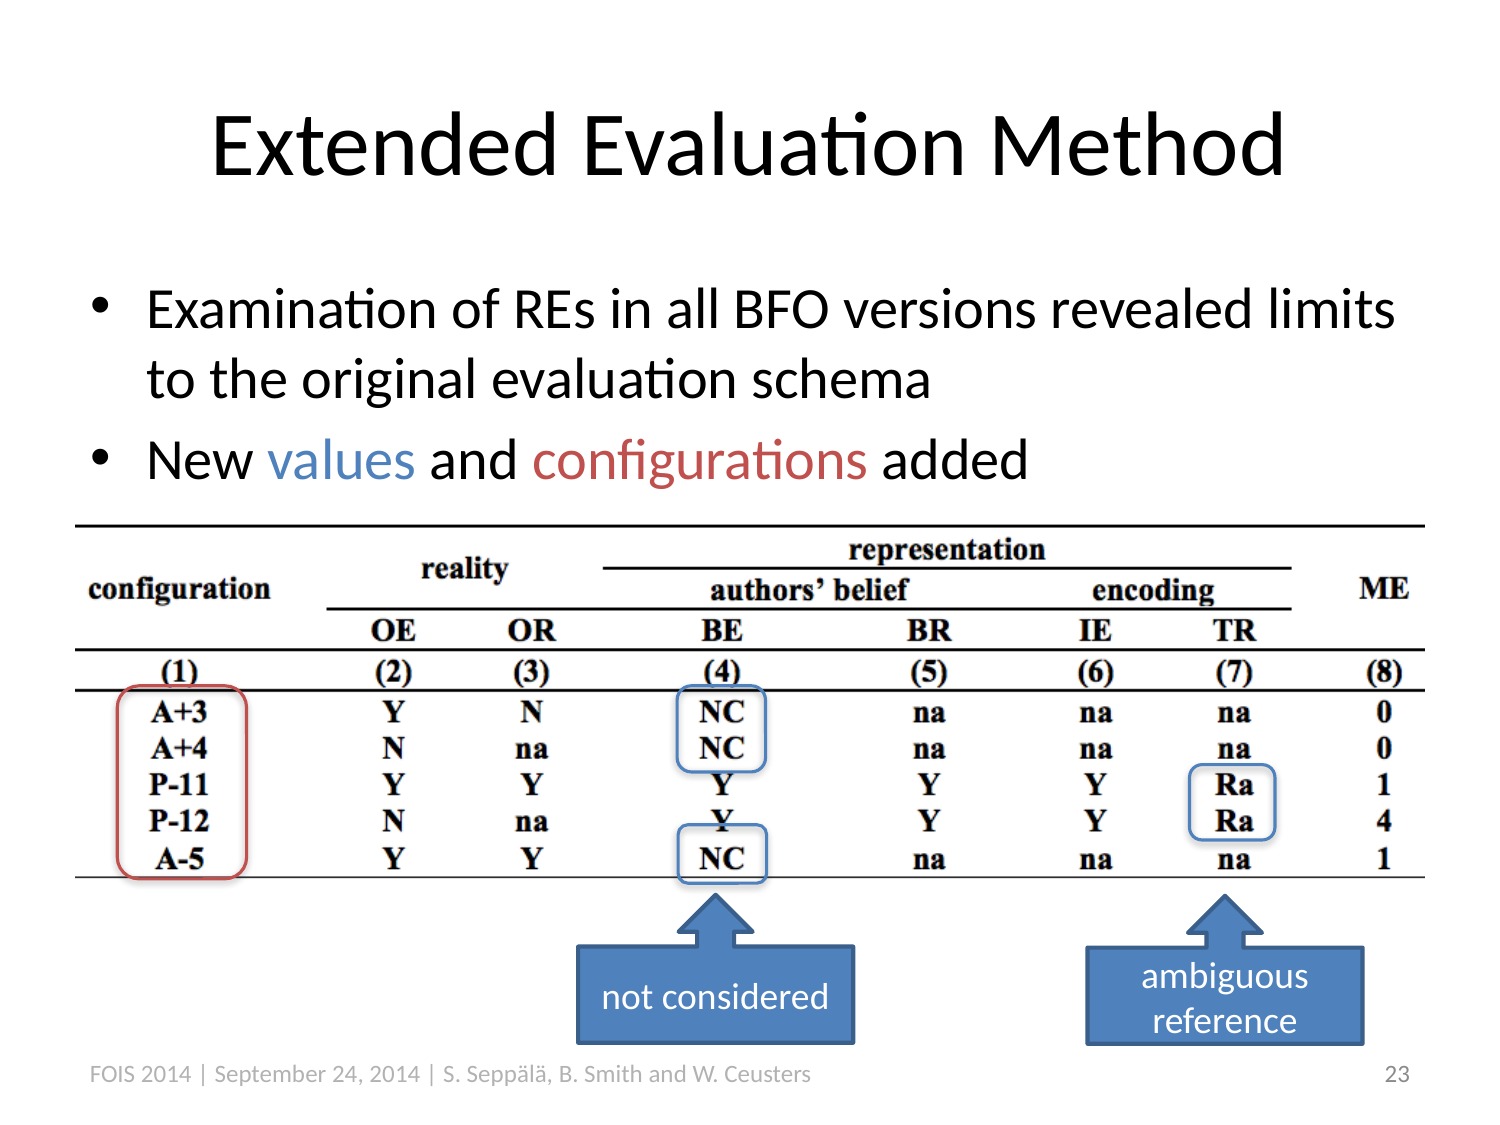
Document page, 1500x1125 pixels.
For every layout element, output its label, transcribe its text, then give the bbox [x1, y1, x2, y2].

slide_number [75, 1051, 1075, 1103]
title Extended Evaluation Method [75, 45, 1425, 233]
list Examination of REs in all BFO versions revealed limits to the original evaluation schema New values and configurations added [75, 262, 1425, 523]
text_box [74, 524, 1426, 1044]
slide_number 23 [1075, 1050, 1425, 1103]
